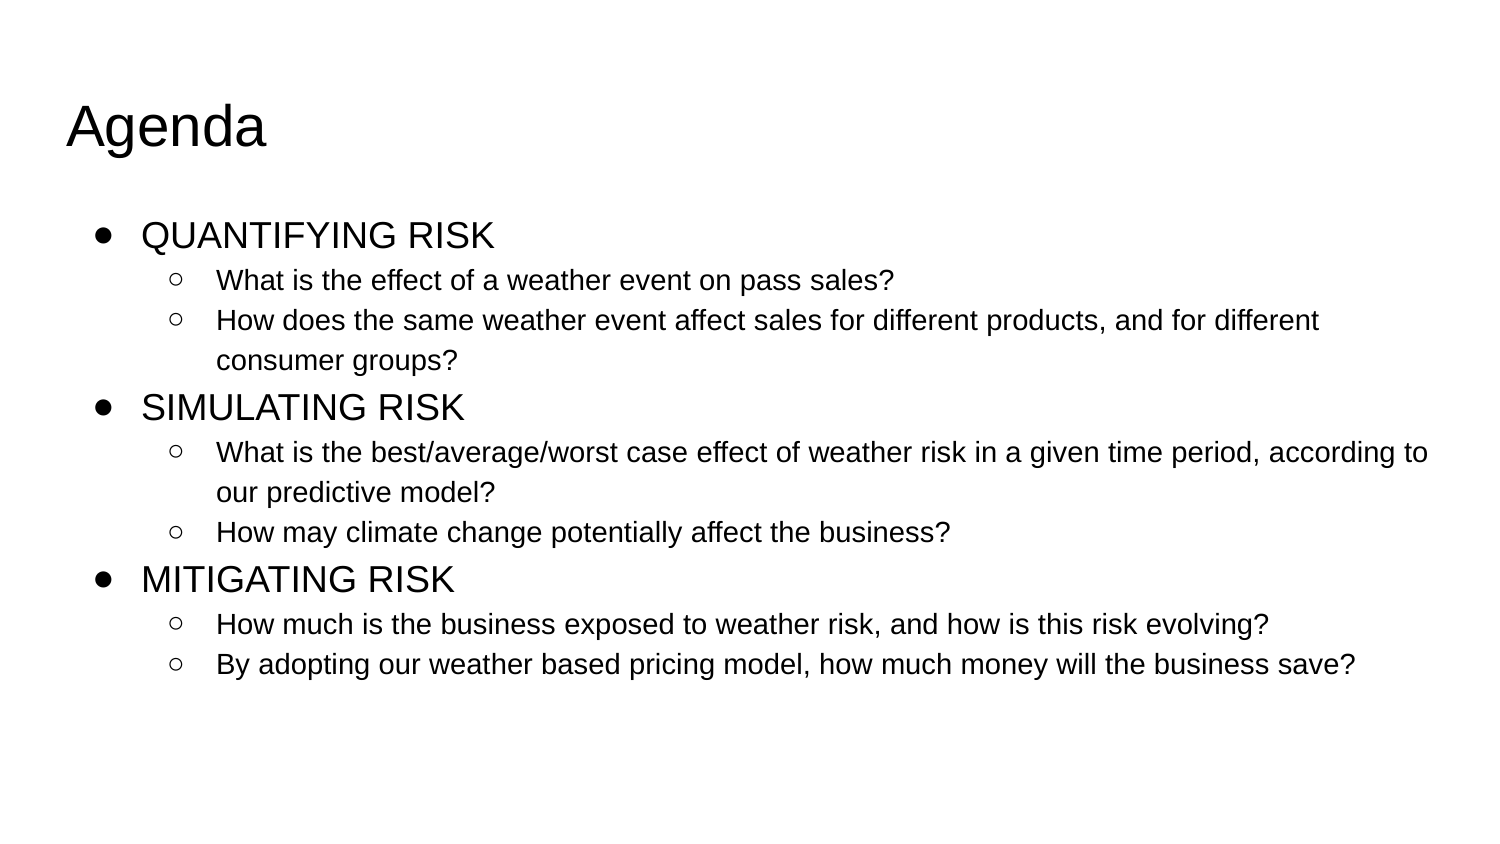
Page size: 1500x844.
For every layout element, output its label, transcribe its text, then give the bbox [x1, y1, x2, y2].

title Agenda [51, 72, 1449, 167]
list QUANTIFYING RISK What is the effect of a weather event on pass sales? How does the same weather event affect sales for different products, and for different consumer groups? SIMULATING RISK What is the best/average/worst case effect of weather risk in a given time period, according to our predictive model? How may climate change potentially affect the business? MITIGATING RISK How much is the business exposed to weather risk, and how is this risk evolving? By adopting our weather based pricing model, how much money will the business save? [51, 189, 1449, 750]
